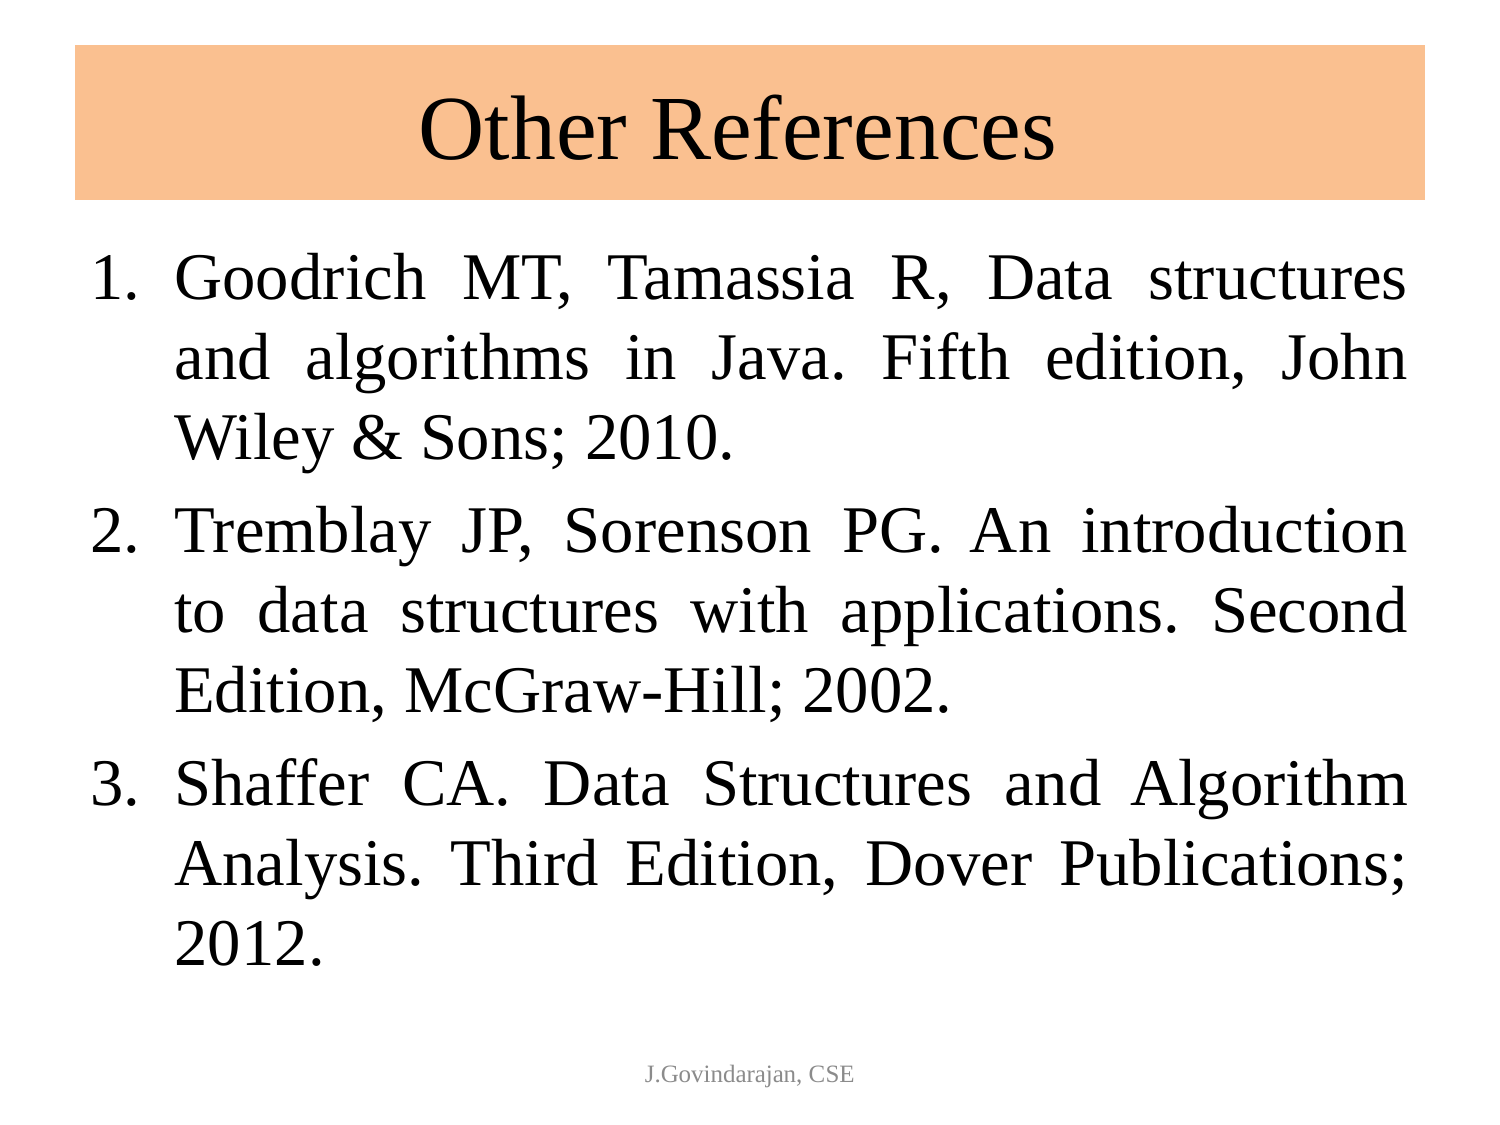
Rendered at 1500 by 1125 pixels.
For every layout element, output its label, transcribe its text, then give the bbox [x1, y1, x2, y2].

list Goodrich MT, Tamassia R, Data structures and algorithms in Java. Fifth edition, John Wiley & Sons; 2010. Tremblay JP, Sorenson PG. An introduction to data structures with applications. Second Edition, McGraw-Hill; 2002. Shaffer CA. Data Structures and Algorithm Analysis. Third Edition, Dover Publications; 2012. [75, 224, 1425, 1005]
footer J.Govindarajan, CSE [512, 1042, 988, 1103]
title Other References [75, 45, 1425, 200]
